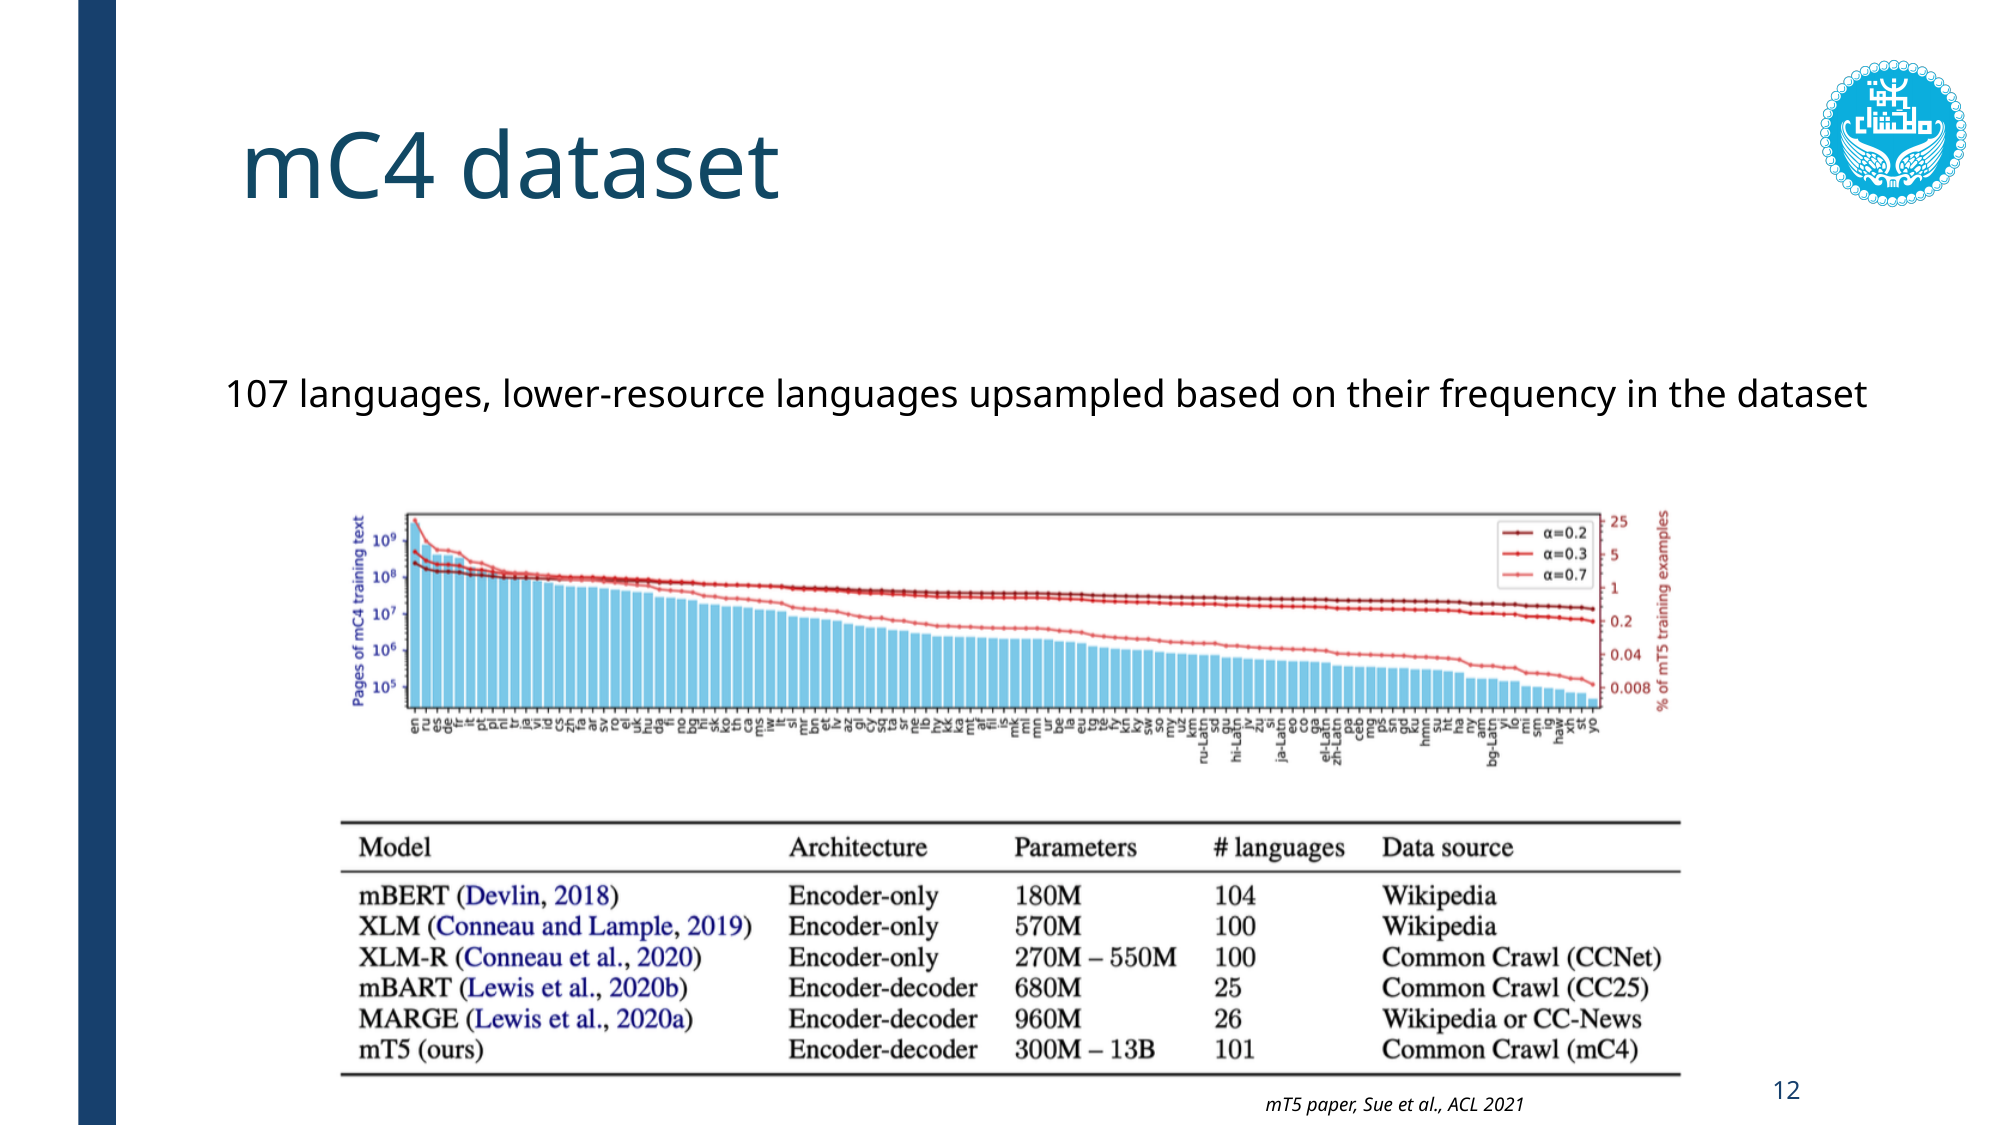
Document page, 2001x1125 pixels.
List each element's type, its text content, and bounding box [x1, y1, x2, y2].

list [330, 491, 1695, 1079]
text_box 107 languages, lower-resource languages upsampled based on their frequency in the dataset [210, 363, 1895, 423]
picture [1819, 58, 1968, 208]
slide_number 12 [1553, 1058, 1816, 1125]
title mC4 dataset [225, 112, 1800, 357]
text_box mT5 paper, Sue et al., ACL 2021 [1250, 1085, 1545, 1125]
